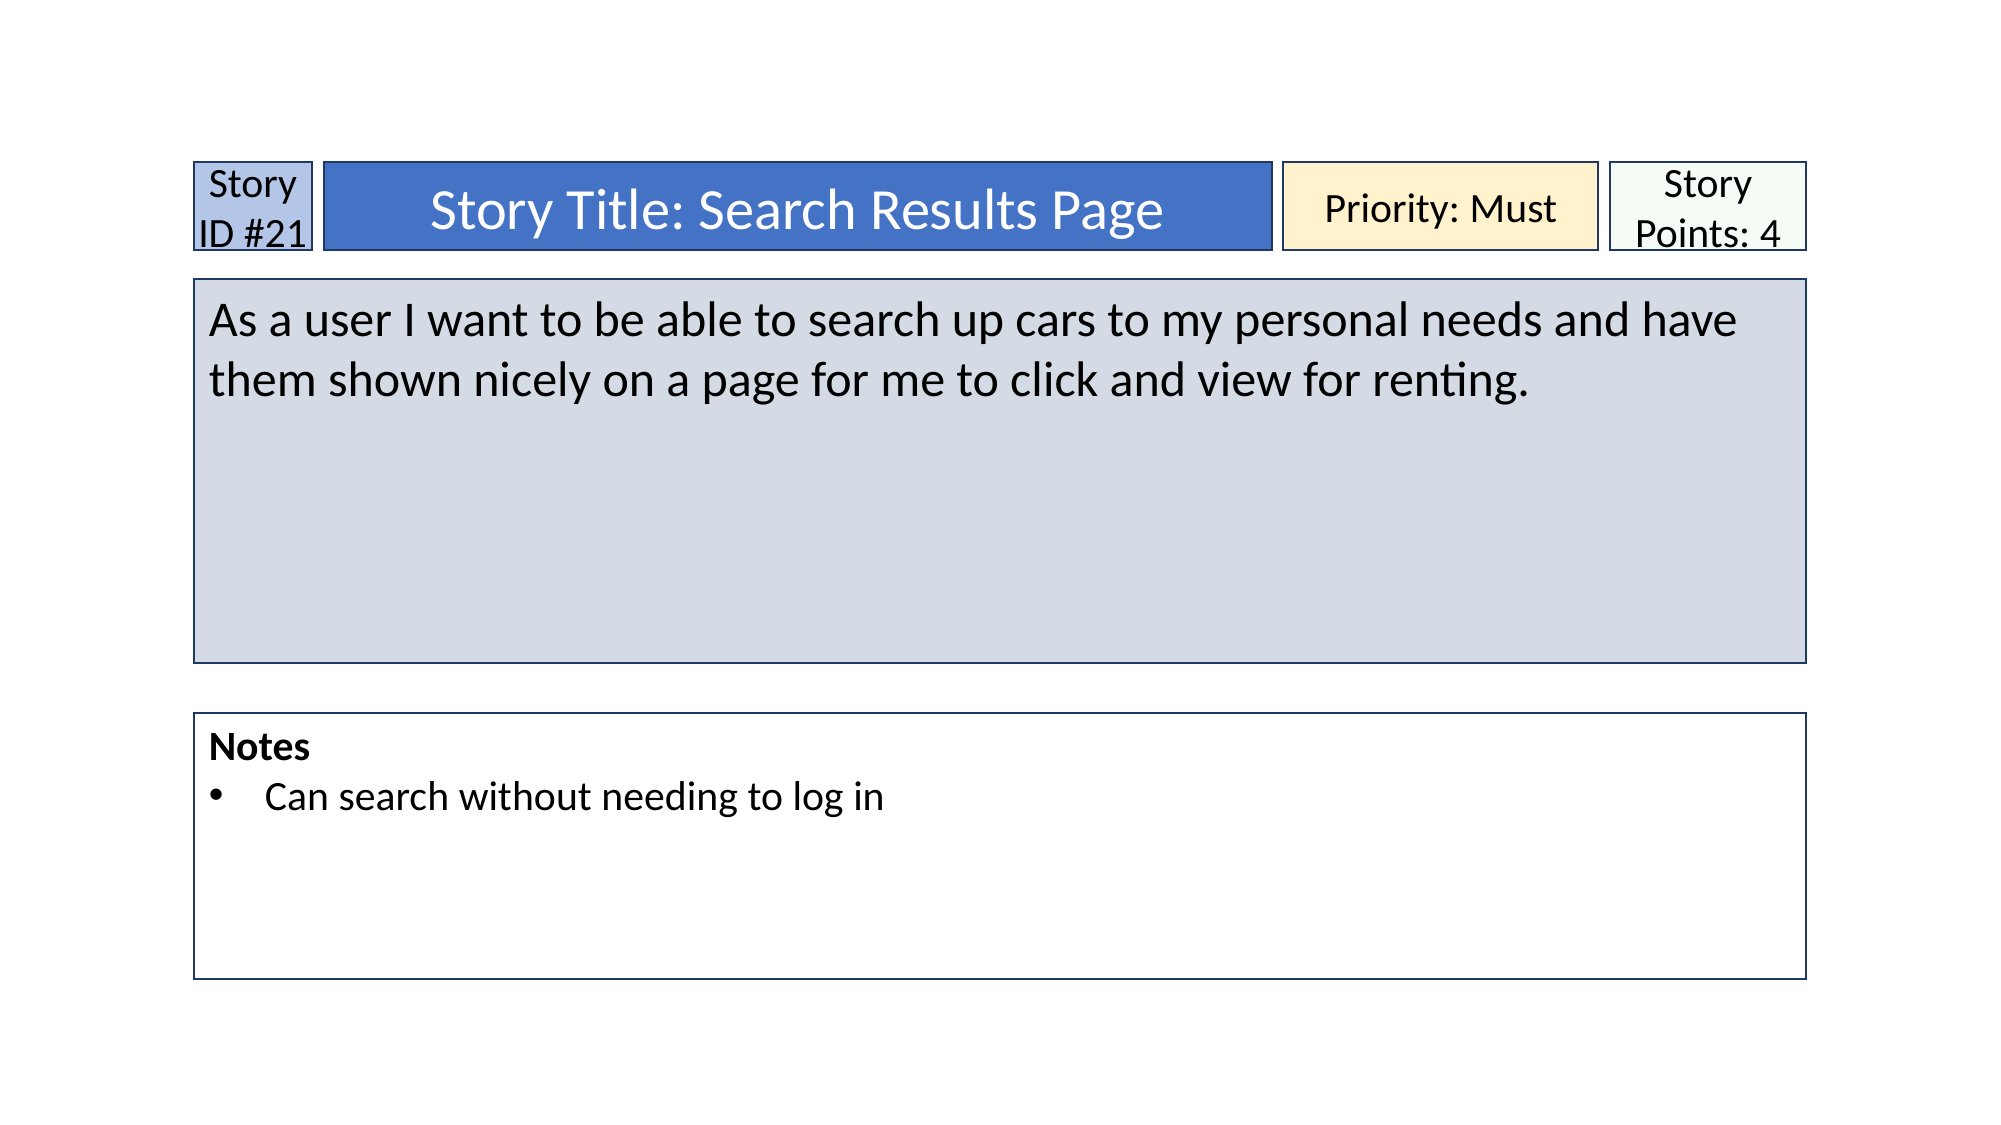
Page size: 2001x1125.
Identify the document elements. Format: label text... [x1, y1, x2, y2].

text_box Story Title: Search Results Page [323, 161, 1272, 251]
text_box As a user I want to be able to search up cars to my personal needs and have them shown nicely on a page for me to click and view for renting. [193, 278, 1807, 663]
text_box Notes Can search without needing to log in [193, 713, 1806, 979]
text_box Priority: Must [1283, 161, 1599, 251]
text_box Story ID #21 [193, 161, 312, 251]
text_box Story Points: 4 [1610, 161, 1807, 251]
